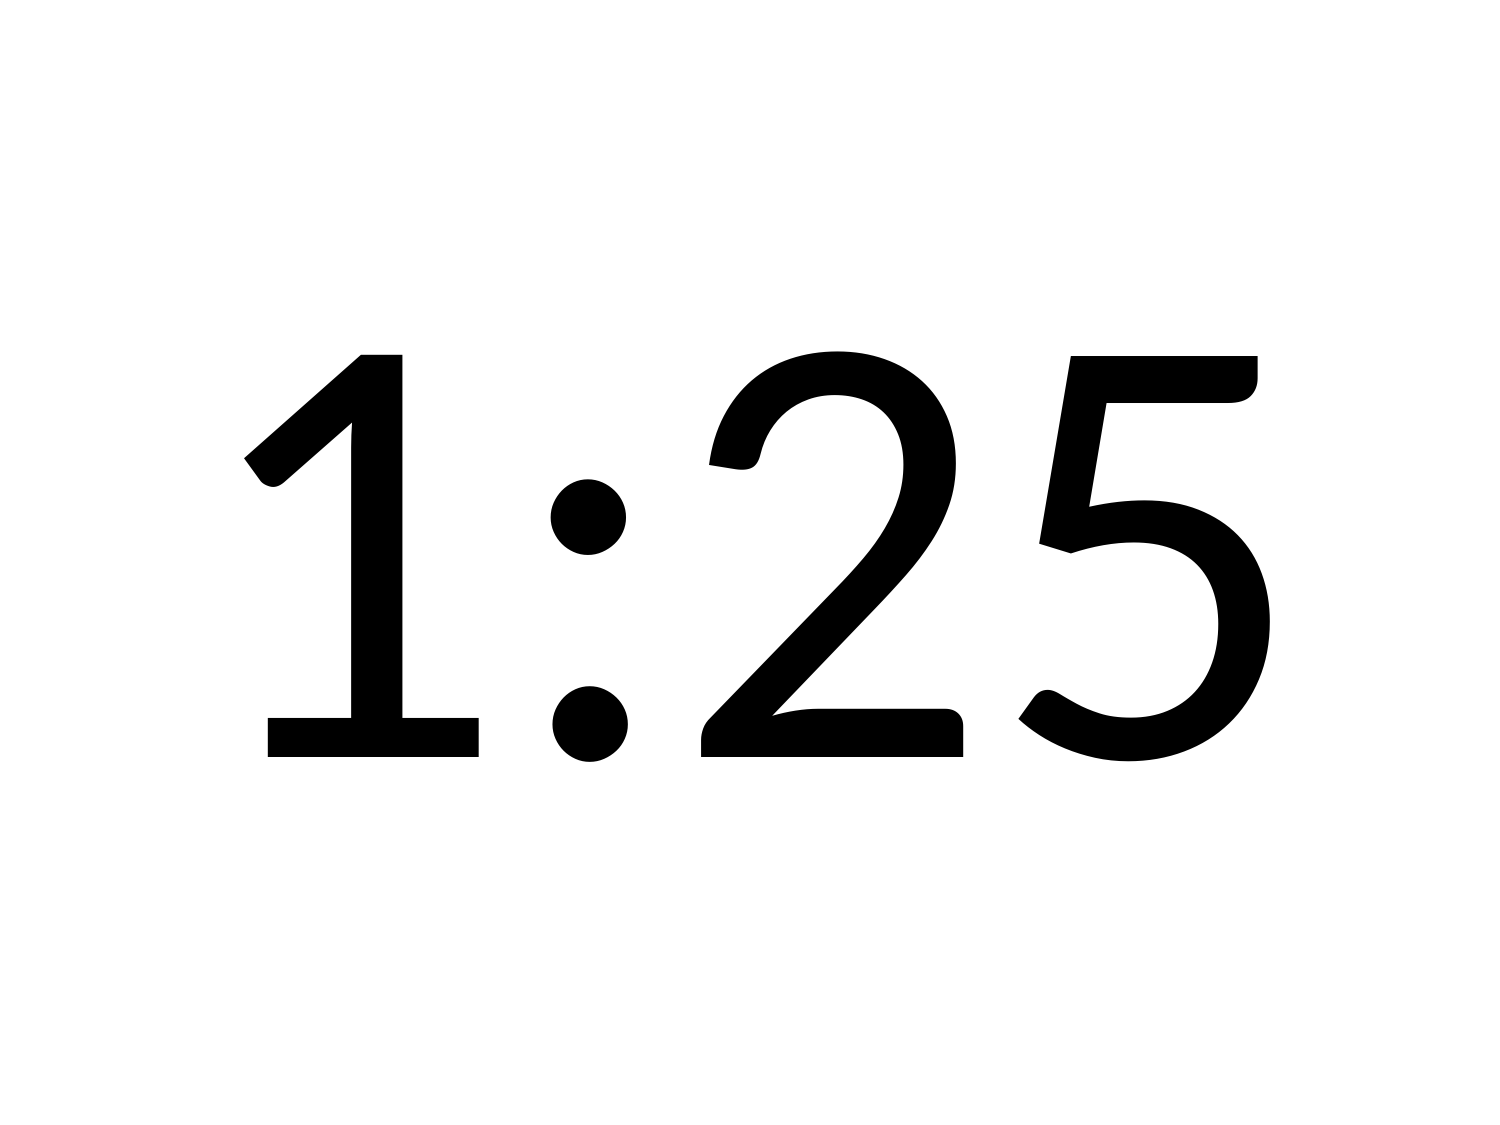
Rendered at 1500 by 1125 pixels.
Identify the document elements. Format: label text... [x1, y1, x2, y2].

text_box 1:25 [112, 125, 1388, 941]
